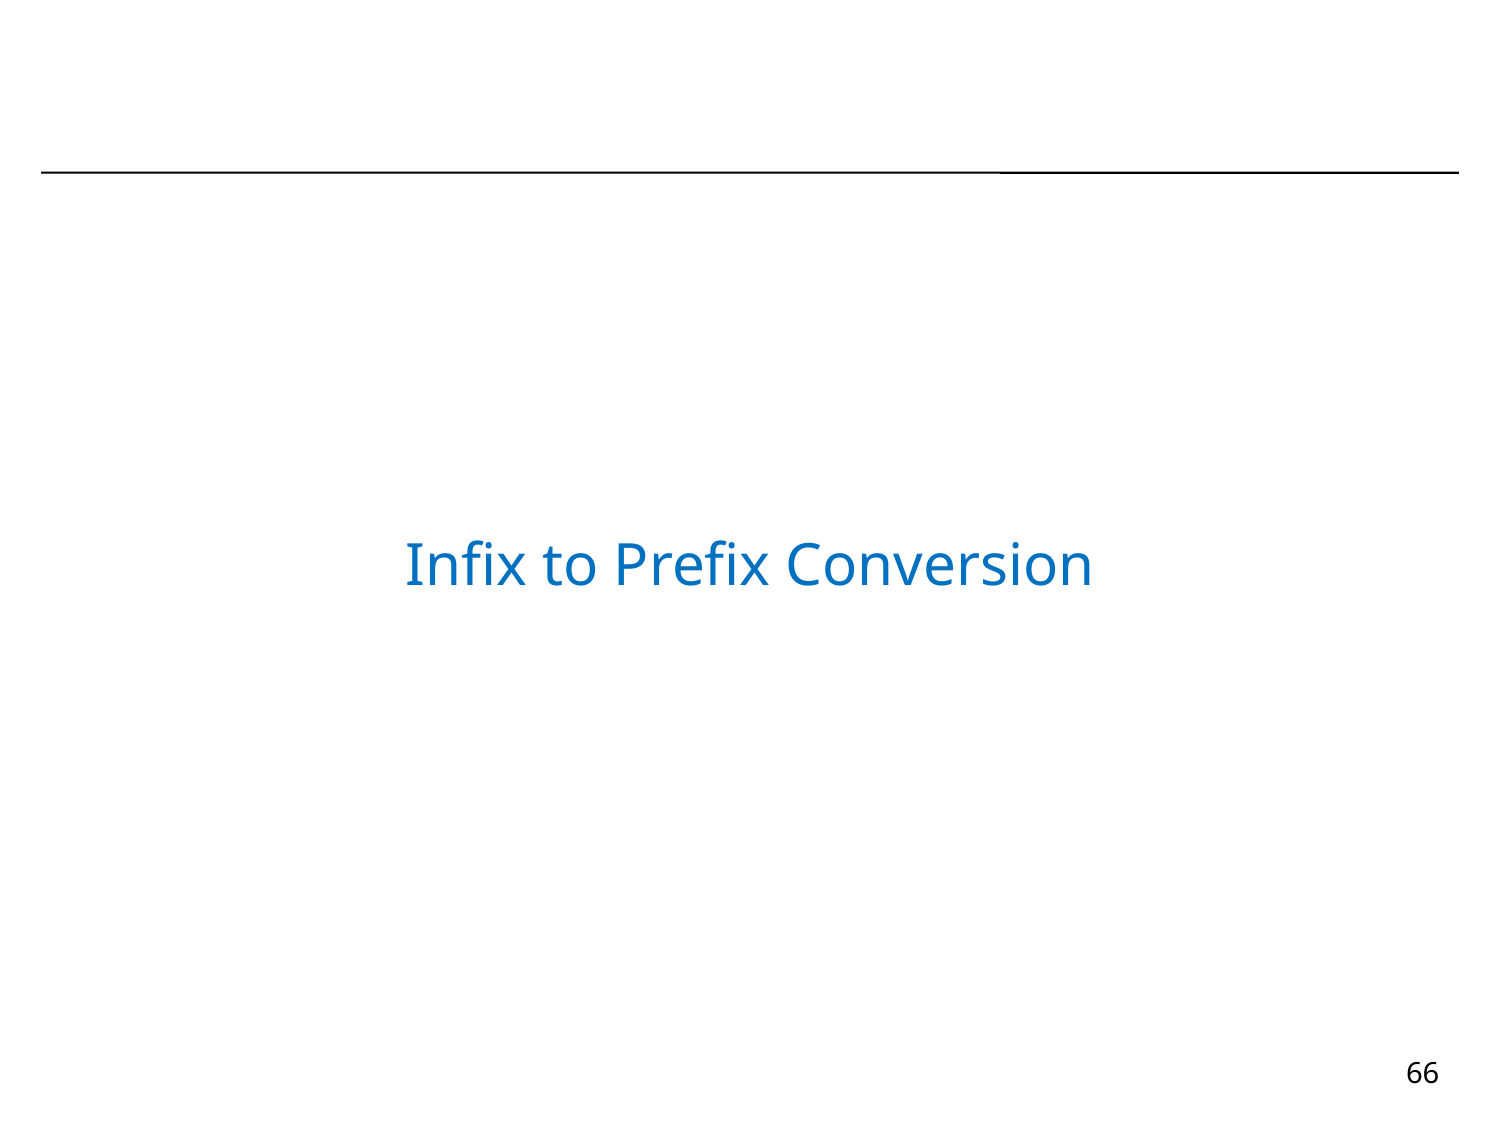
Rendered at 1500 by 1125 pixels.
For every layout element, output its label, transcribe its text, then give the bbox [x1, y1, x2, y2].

title Infix to Prefix Conversion [52, 498, 1448, 627]
slide_number 66 [1104, 1046, 1455, 1125]
